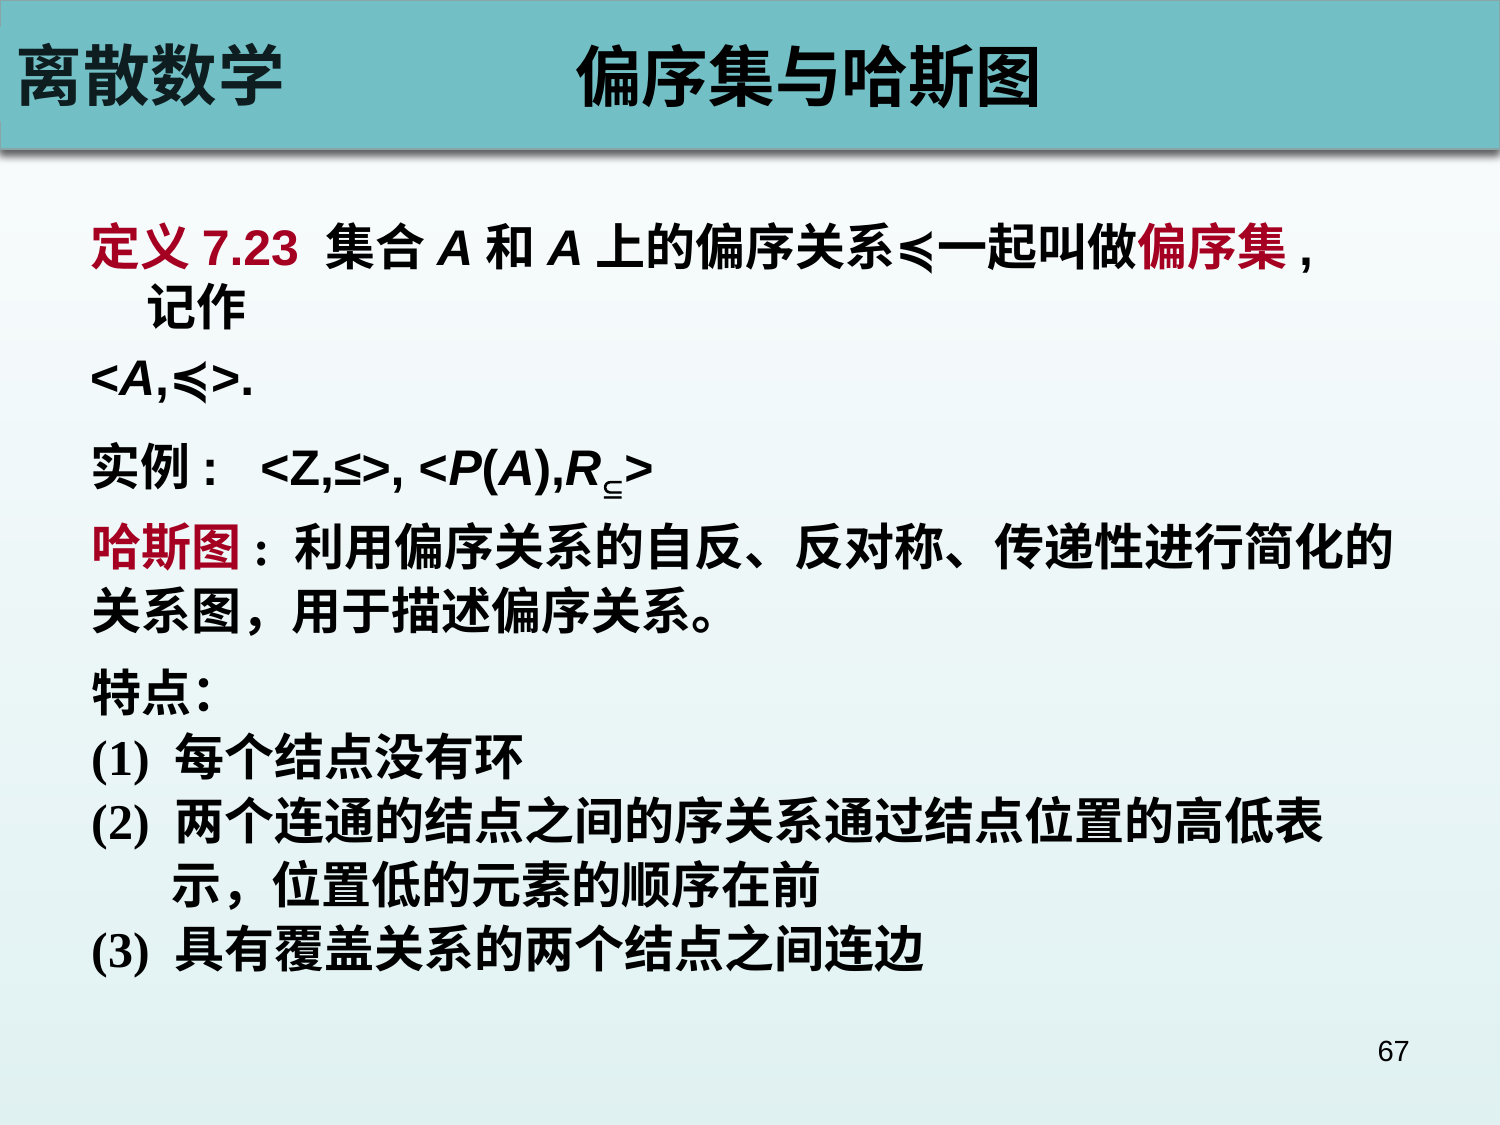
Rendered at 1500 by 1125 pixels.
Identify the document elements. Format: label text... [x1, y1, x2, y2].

text_box 哈斯图: 利用偏序关系的自反、反对称、传递性进行简化的 关系图，用于描述偏序关系。 特点： (1) 每个结点没有环 (2) 两个连通的结点之间的序关系通过结点位置的高低表 示，位置低的元素的顺序在前 (3) 具有覆盖关系的两个结点之间连边 [76, 515, 1412, 1000]
slide_number 67 [1074, 1024, 1425, 1103]
title 偏序集与哈斯图 [306, 40, 1311, 109]
list 定义7.23 集合A和A上的偏序关系≼一起叫做偏序集, 记作 <A,≼>. 实例: <Z,≤>, <P(A),R> [75, 208, 1400, 457]
